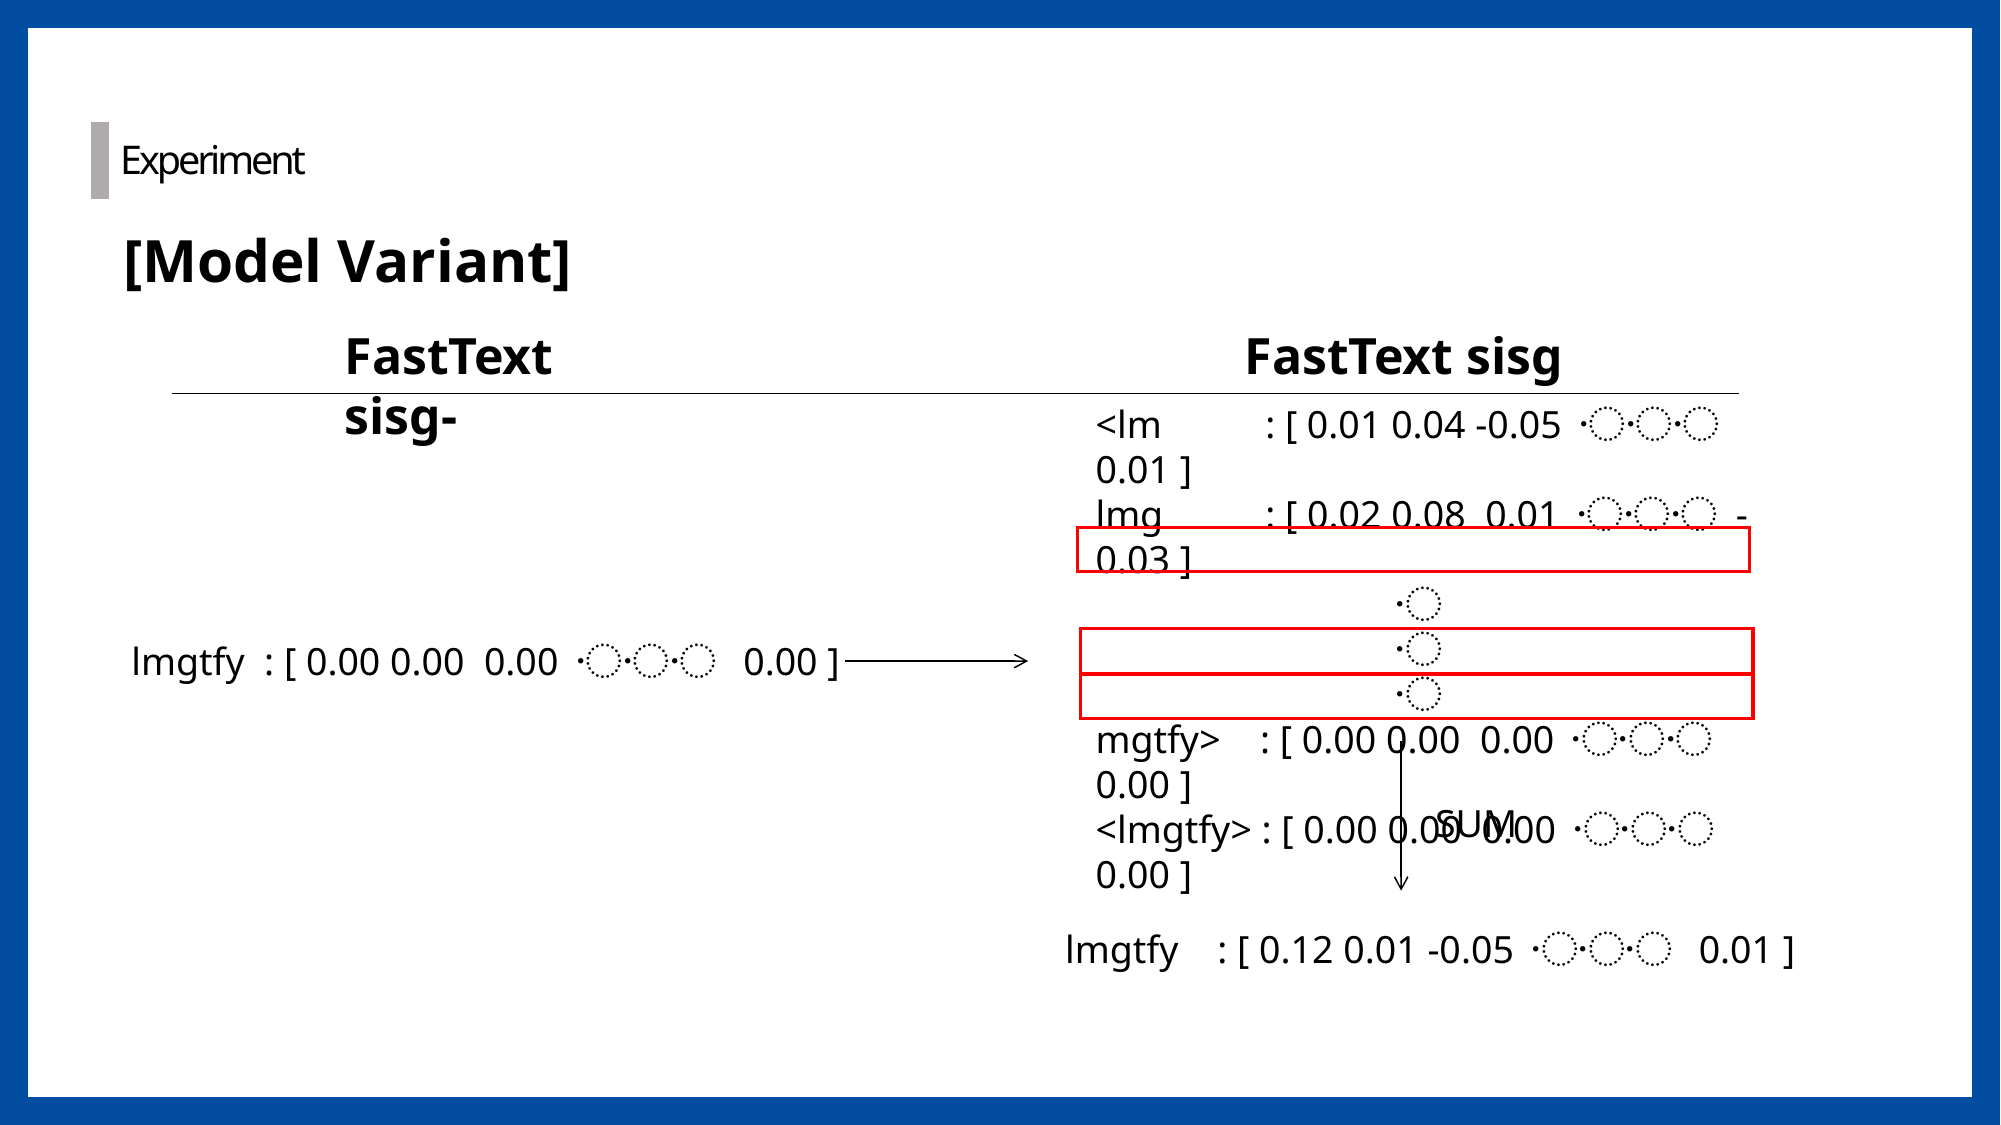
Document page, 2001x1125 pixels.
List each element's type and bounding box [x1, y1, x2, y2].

text_box [0, 0, 2000, 1125]
